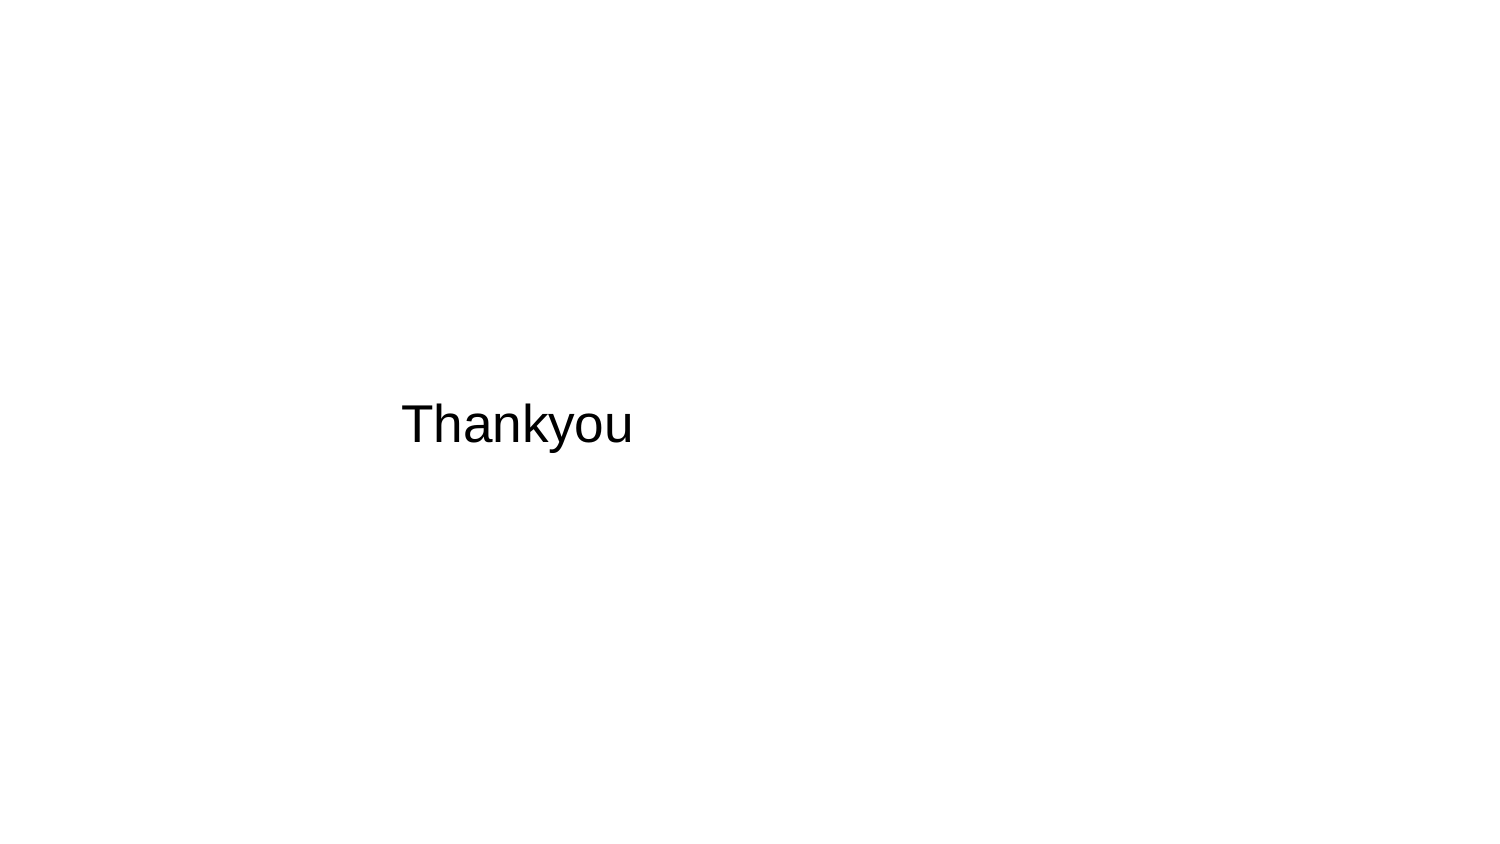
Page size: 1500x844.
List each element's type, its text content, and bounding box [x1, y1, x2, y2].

title Thankyou [386, 374, 1500, 469]
